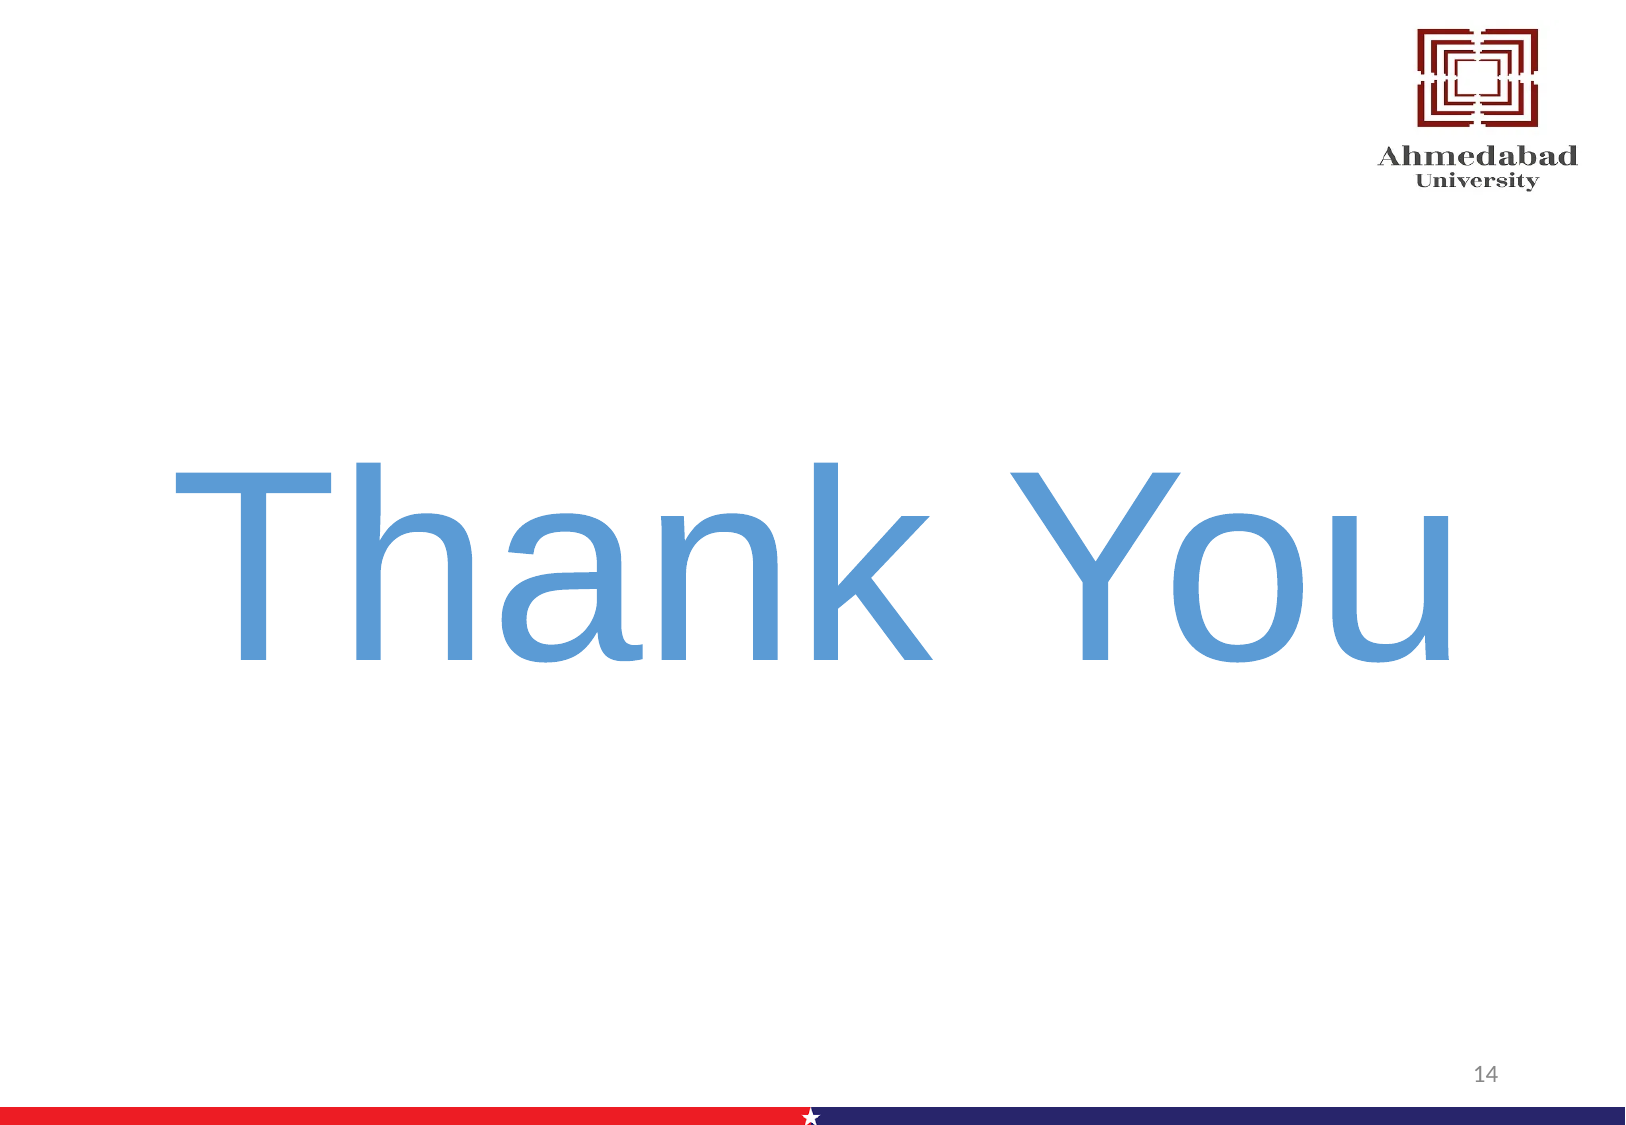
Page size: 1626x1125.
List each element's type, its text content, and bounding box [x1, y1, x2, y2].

picture [0, 1107, 1625, 1125]
picture [1367, 19, 1586, 195]
slide_number ‹#› [1147, 1042, 1514, 1103]
